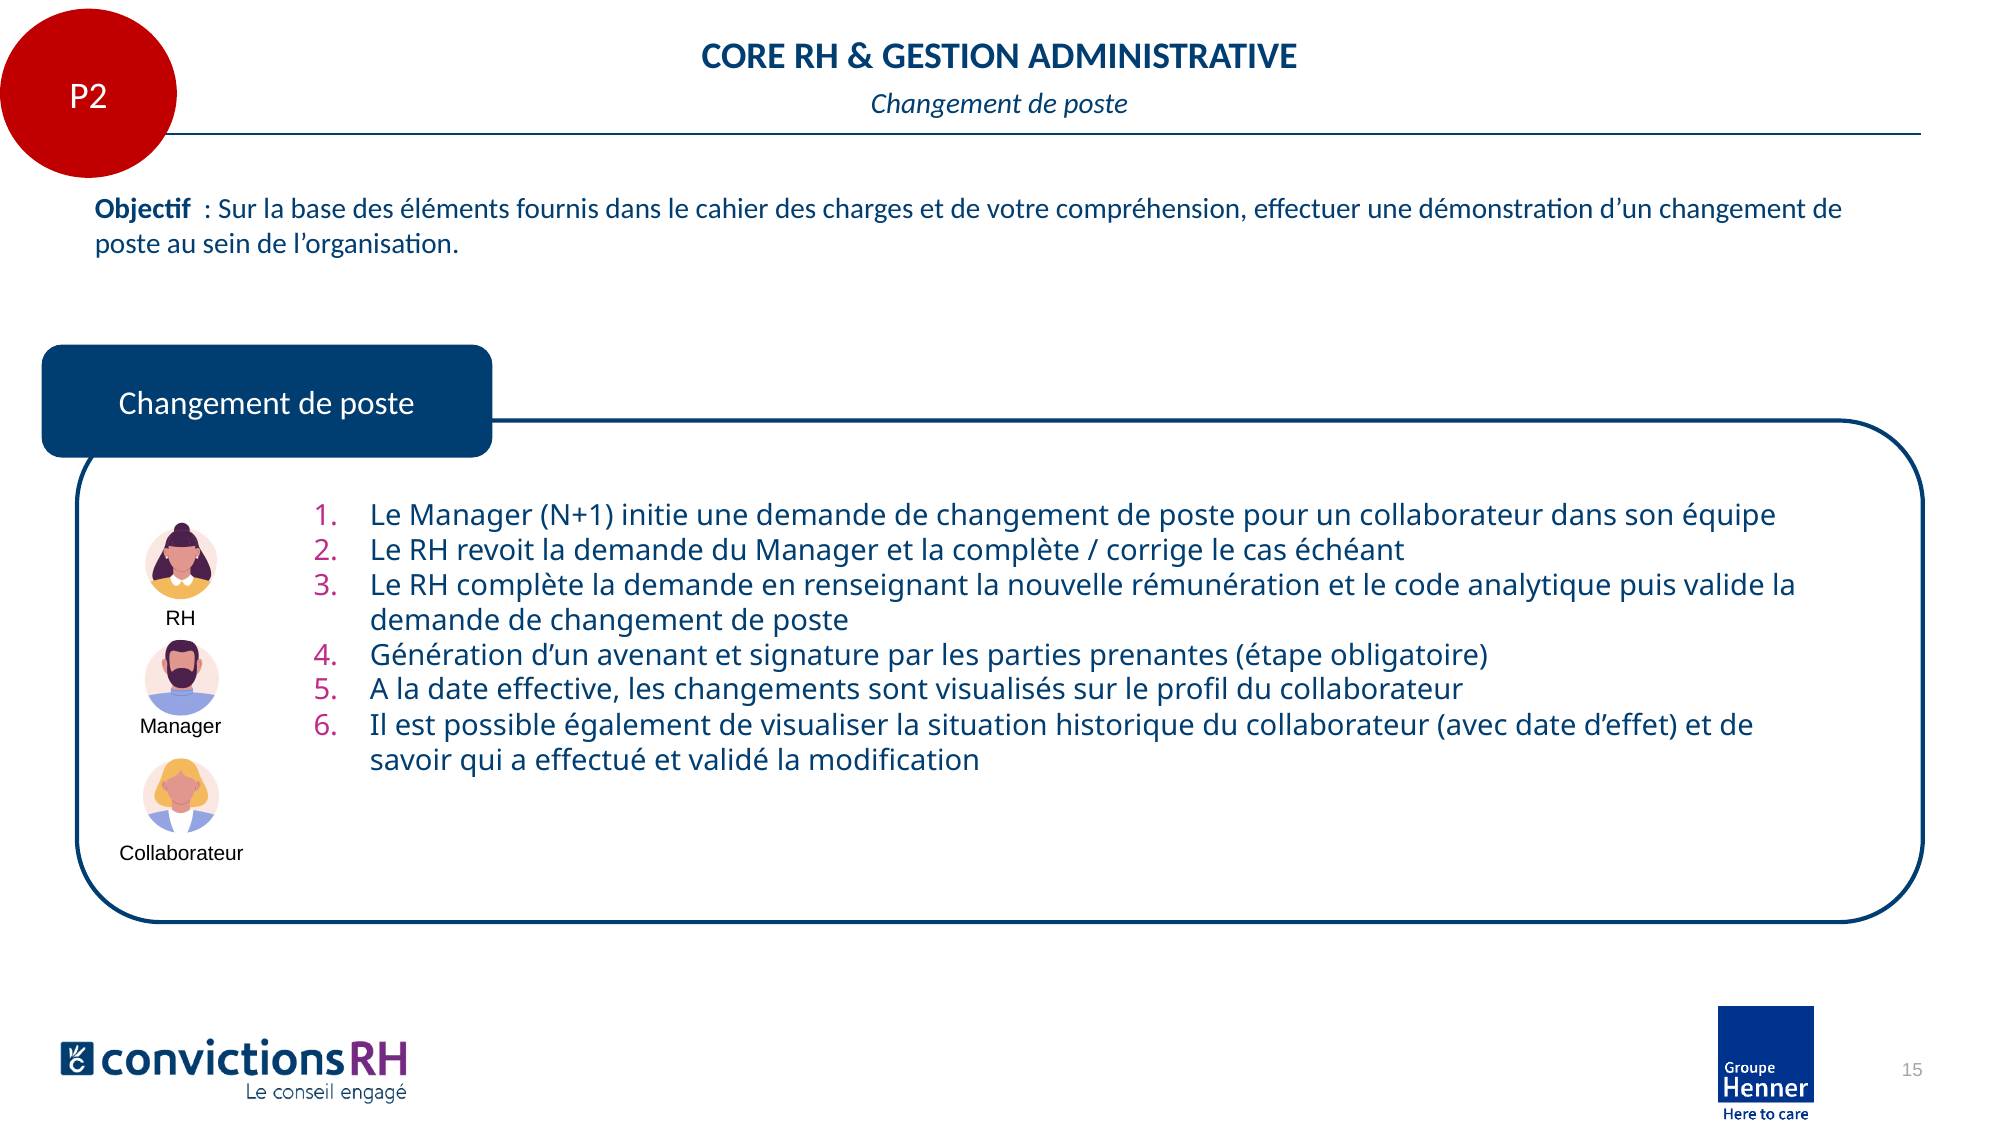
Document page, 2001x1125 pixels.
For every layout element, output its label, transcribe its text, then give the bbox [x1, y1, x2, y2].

title CORE RH & GESTION ADMINISTRATIVE [156, 34, 1923, 79]
text_box Changement de poste [41, 344, 493, 458]
list Changement de poste [174, 79, 1923, 124]
text_box RH [70, 594, 291, 640]
slide_number 15 [1836, 1057, 1923, 1080]
picture [142, 758, 220, 834]
picture [141, 639, 220, 716]
text_box Collaborateur [86, 829, 277, 875]
picture [143, 520, 218, 600]
picture [44, 1025, 422, 1115]
text_box Le Manager (N+1) initie une demande de changement de poste pour un collaborateur dans son équipe Le RH revoit la demande du Manager et la complète / corrige le cas échéant Le RH complète la demande en renseignant la nouvelle rémunération et le code analytique puis valide la demande de changement de poste Génération d’un avenant et signature par les parties prenantes (étape obligatoire) A la date effective, les changements sont visualisés sur le profil du collaborateur Il est possible également de visualiser la situation historique du collaborateur (avec date d’effet) et de savoir qui a effectué et validé la modification [298, 488, 1837, 784]
picture [1718, 1006, 1814, 1125]
text_box Manager [85, 703, 276, 749]
text_box P2 [0, 6, 179, 180]
text_box [74, 418, 1925, 925]
list Objectif : Sur la base des éléments fournis dans le cahier des charges et de votre compréhension, effectuer une démonstration d’un changement de poste au sein de l’organisation. [94, 181, 1906, 315]
